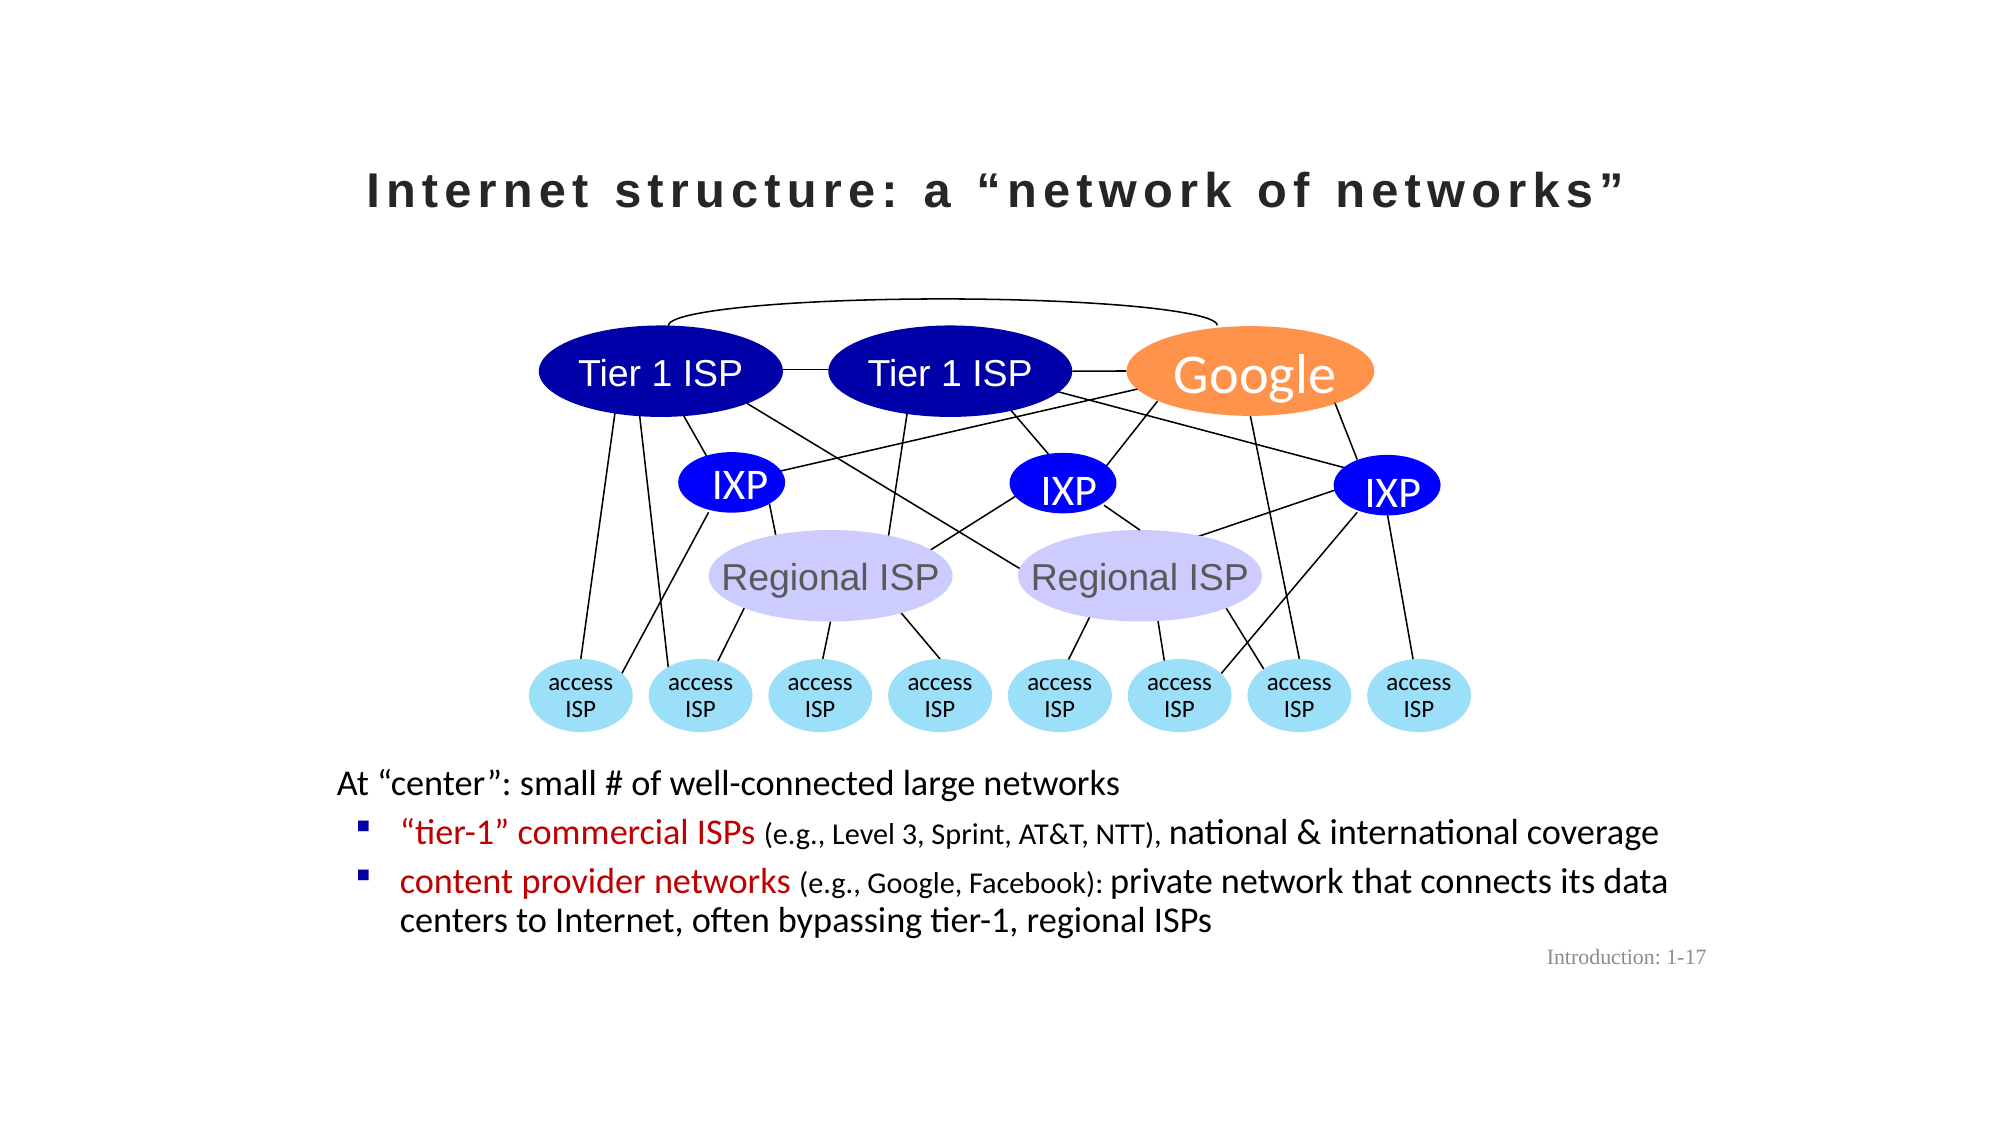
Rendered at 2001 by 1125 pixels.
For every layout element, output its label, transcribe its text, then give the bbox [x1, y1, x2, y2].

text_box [708, 525, 1348, 622]
slide_number Introduction: 1- [1384, 933, 1722, 979]
text_box At “center”: small # of well-connected large networks “tier-1” commercial ISPs (e.g., Level 3, Sprint, AT&T, NTT), national & international coverage content provider networks (e.g., Google, Facebook): private network that connects its data centers to Internet, often bypassing tier-1, regional ISPs [315, 758, 1704, 984]
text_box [528, 385, 1472, 733]
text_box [538, 298, 1442, 525]
title Internet structure: a “network of networks” [351, 132, 1646, 243]
